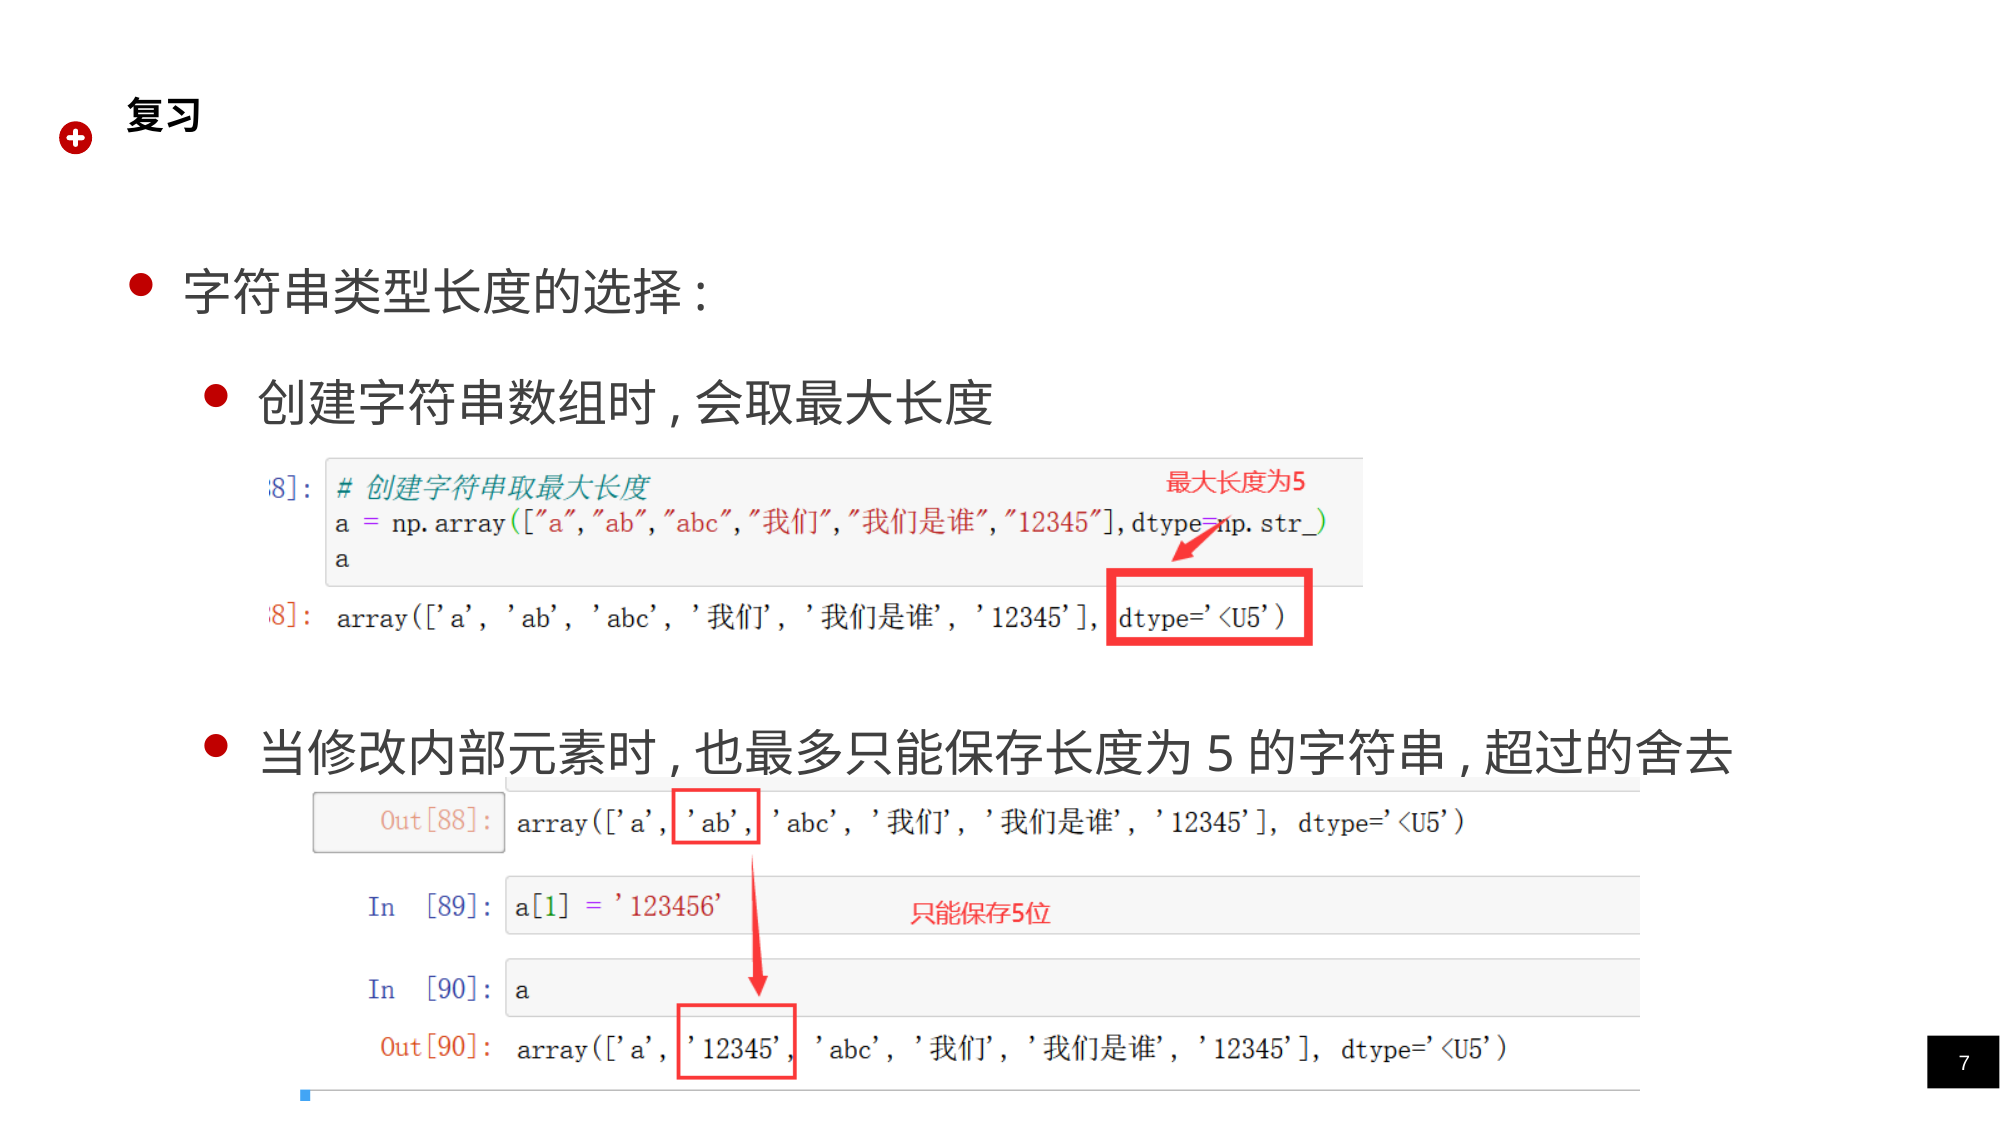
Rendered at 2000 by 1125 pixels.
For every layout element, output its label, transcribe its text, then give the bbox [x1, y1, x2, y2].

picture [269, 443, 1363, 652]
picture [293, 776, 1640, 1102]
title 复习 [111, 83, 1899, 192]
list 字符串类型长度的选择: 创建字符串数组时,会取最大长度 当修改内部元素时,也最多只能保存长度为5的字符串,超过的舍去 [111, 222, 1899, 1037]
